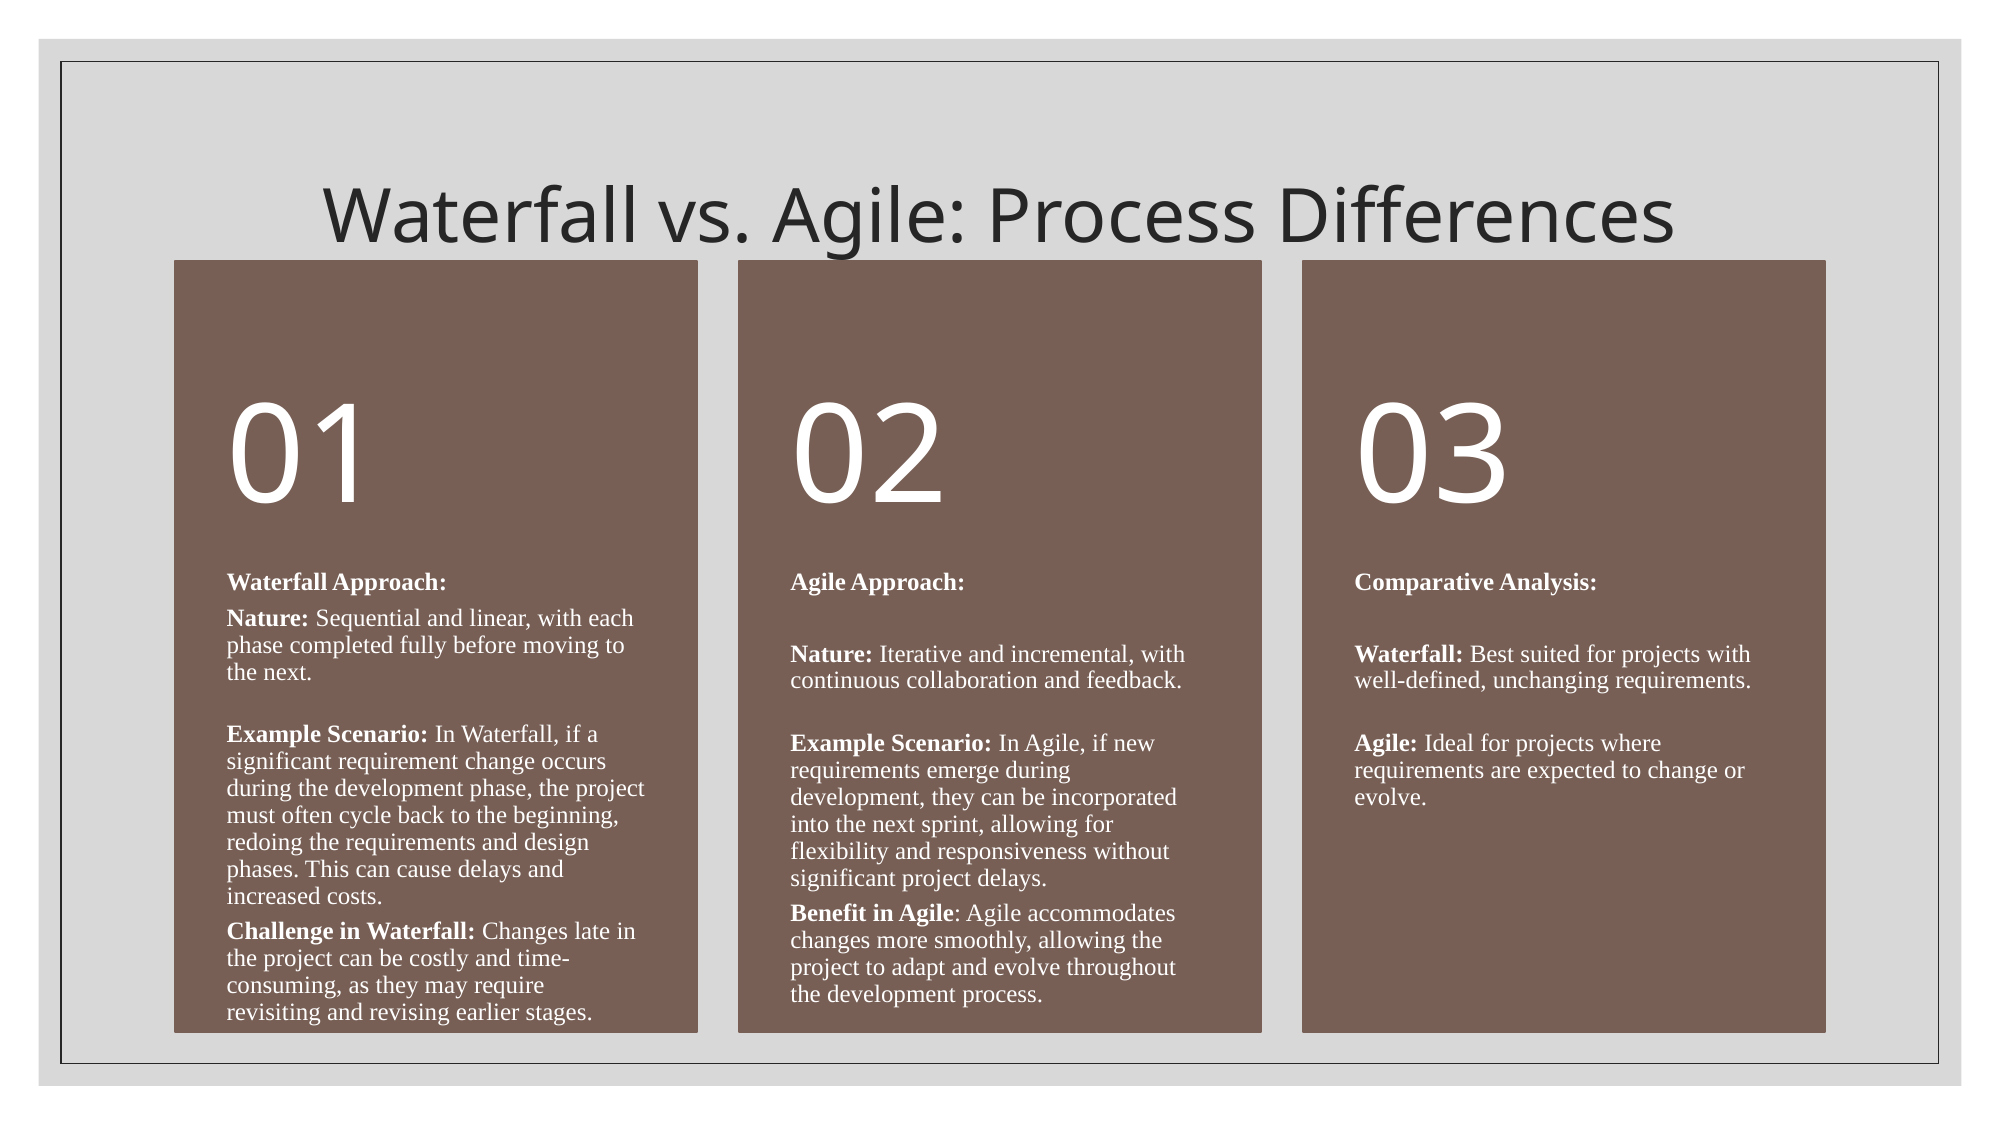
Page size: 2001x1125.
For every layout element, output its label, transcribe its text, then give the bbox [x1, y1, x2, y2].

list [174, 260, 1825, 1032]
title Waterfall vs. Agile: Process Differences [174, 105, 1825, 256]
